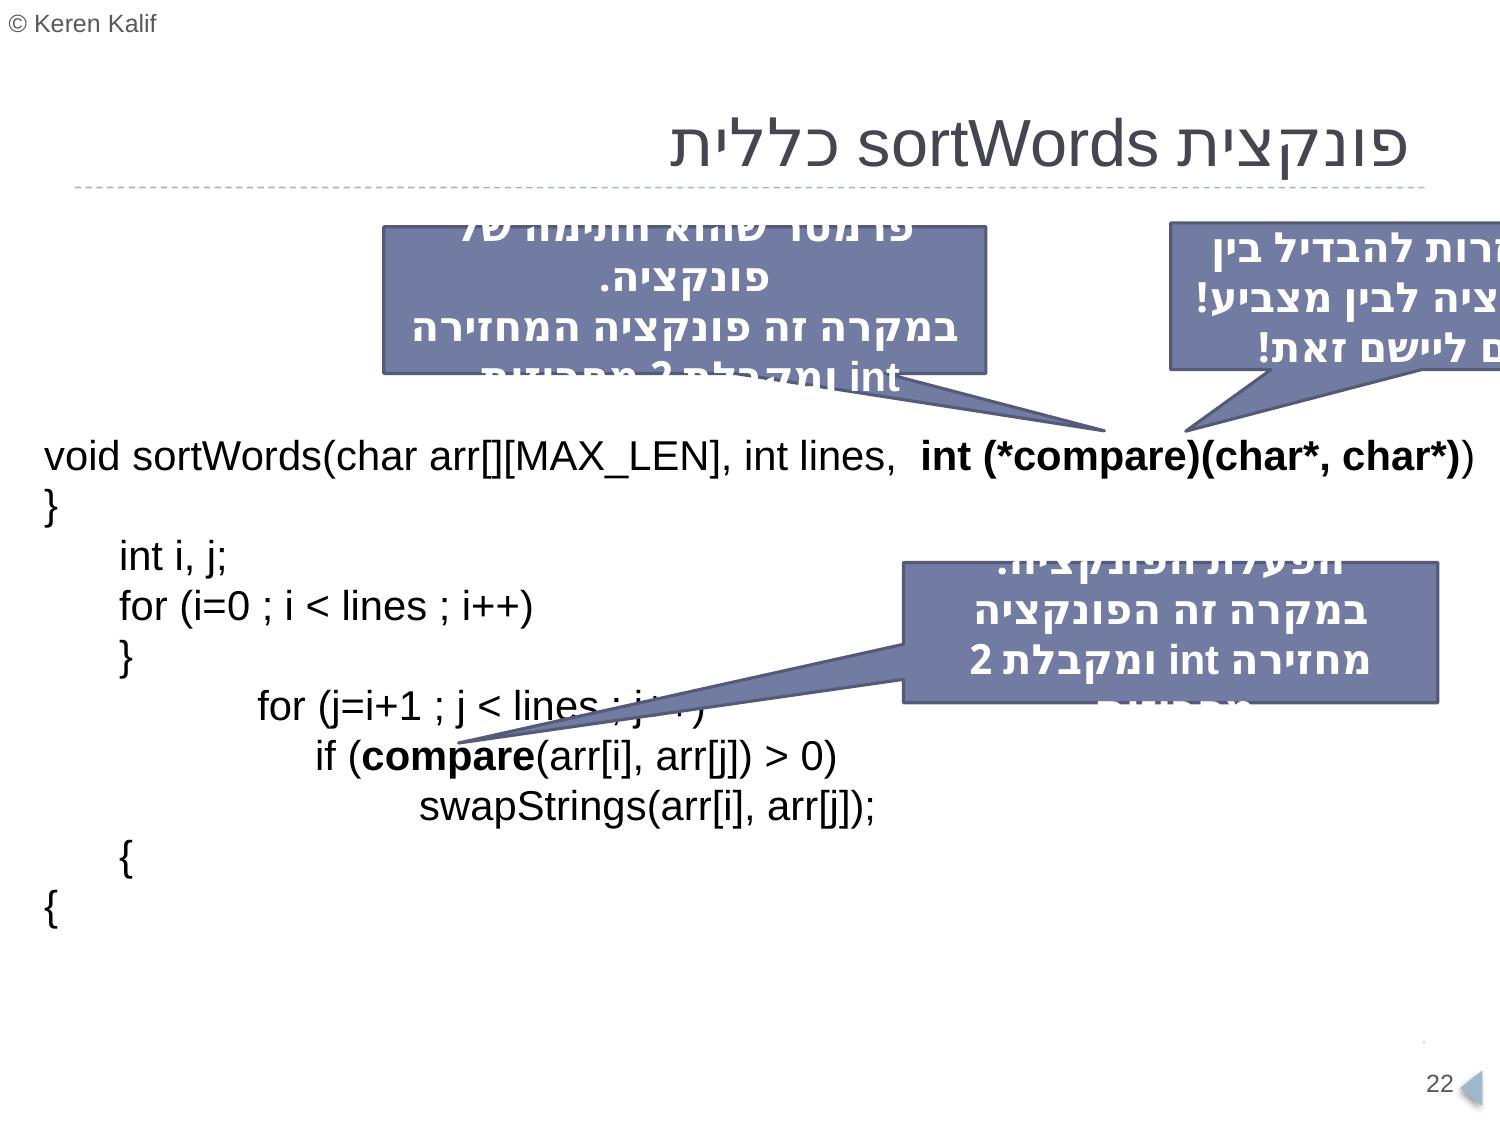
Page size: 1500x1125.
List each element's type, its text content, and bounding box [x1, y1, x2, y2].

text_box הסוגריים עוזרות להבדיל בין מצביע לפונקציה לבין מצביע! ואנו חייבים ליישם זאת! [1169, 221, 1500, 433]
text_box פרמטר שהוא חתימה של פונקציה. במקרה זה פונקציה המחזירה int ומקבלת 2 מחרוזות. [382, 225, 1106, 433]
list void sortWords(char arr[][MAX_LEN], int lines, int (*compare)(char*, char*)) } int i, j; for (i=0 ; i < lines ; i++) } for (j=i+1 ; j < lines ; j++) if (compare(arr[i], arr[j]) > 0) swapStrings(arr[i], arr[j]); { { [29, 420, 1500, 1020]
title פונקצית sortWords כללית [53, 24, 1425, 188]
text_box הפעלת הפונקציה. במקרה זה הפונקציה מחזירה int ומקבלת 2 מחרוזות. [457, 560, 1440, 745]
